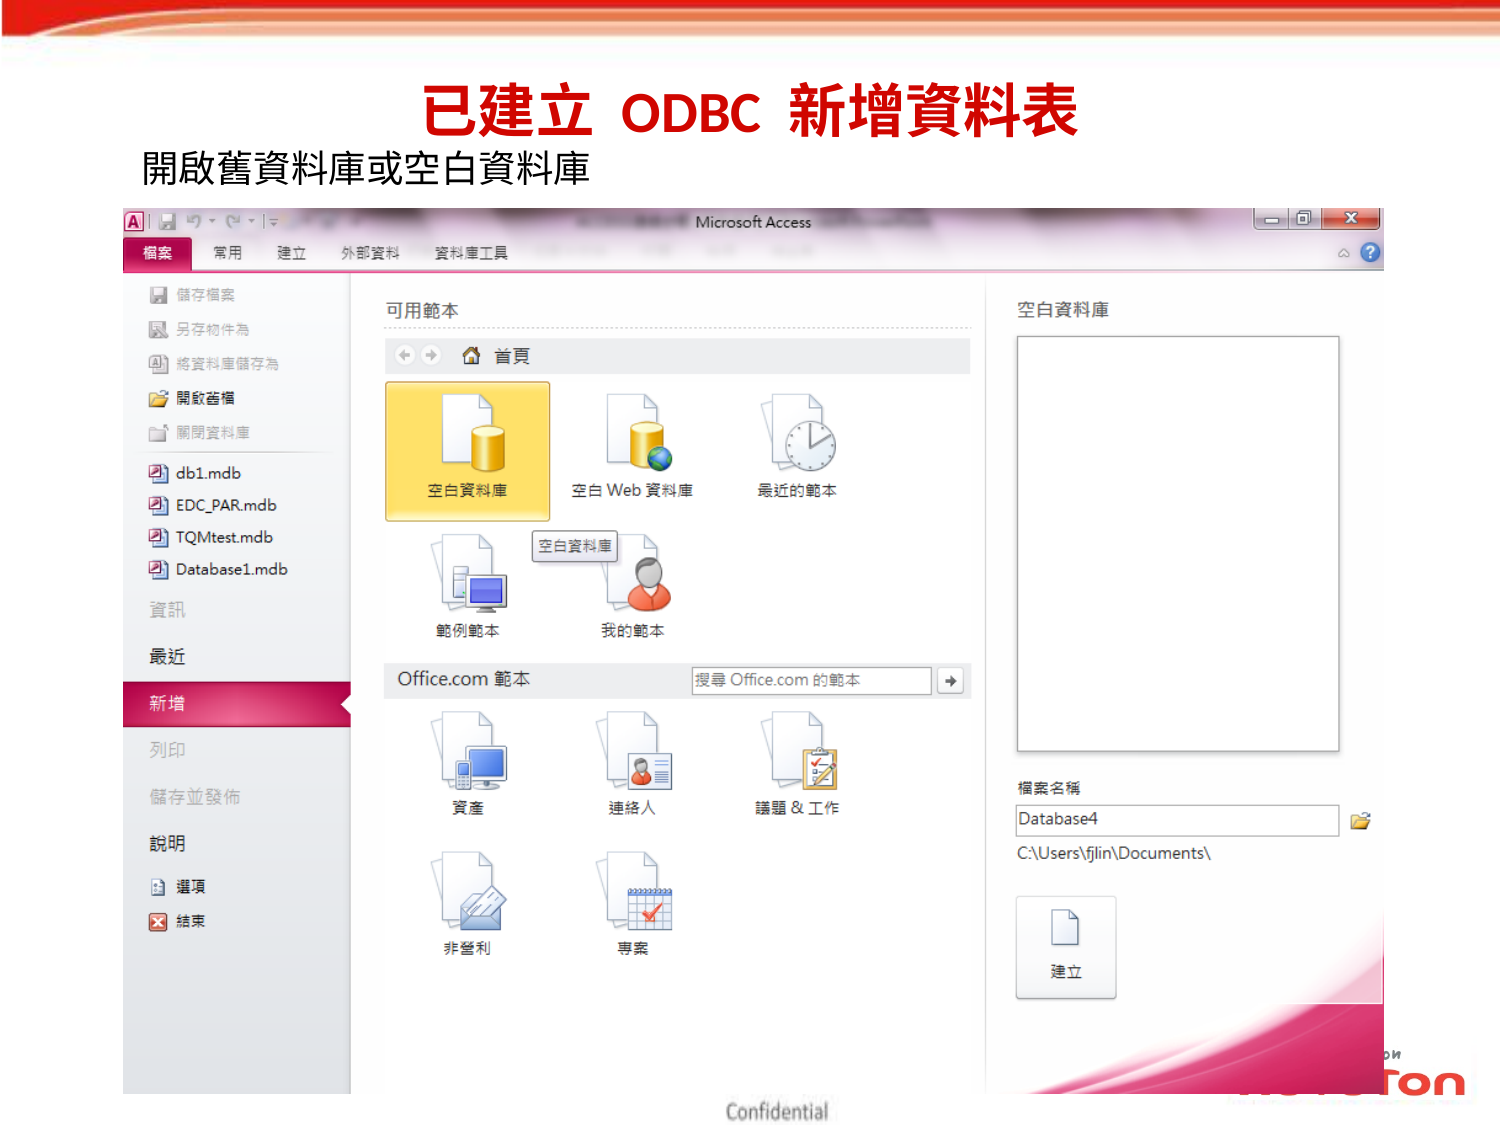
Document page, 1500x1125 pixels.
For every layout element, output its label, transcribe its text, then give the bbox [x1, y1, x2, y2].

title 已建立 ODBC 新增資料表 [75, 66, 1425, 149]
text_box 開啟舊資料庫或空白資料庫 [126, 137, 607, 197]
picture [1, 1, 1500, 1125]
